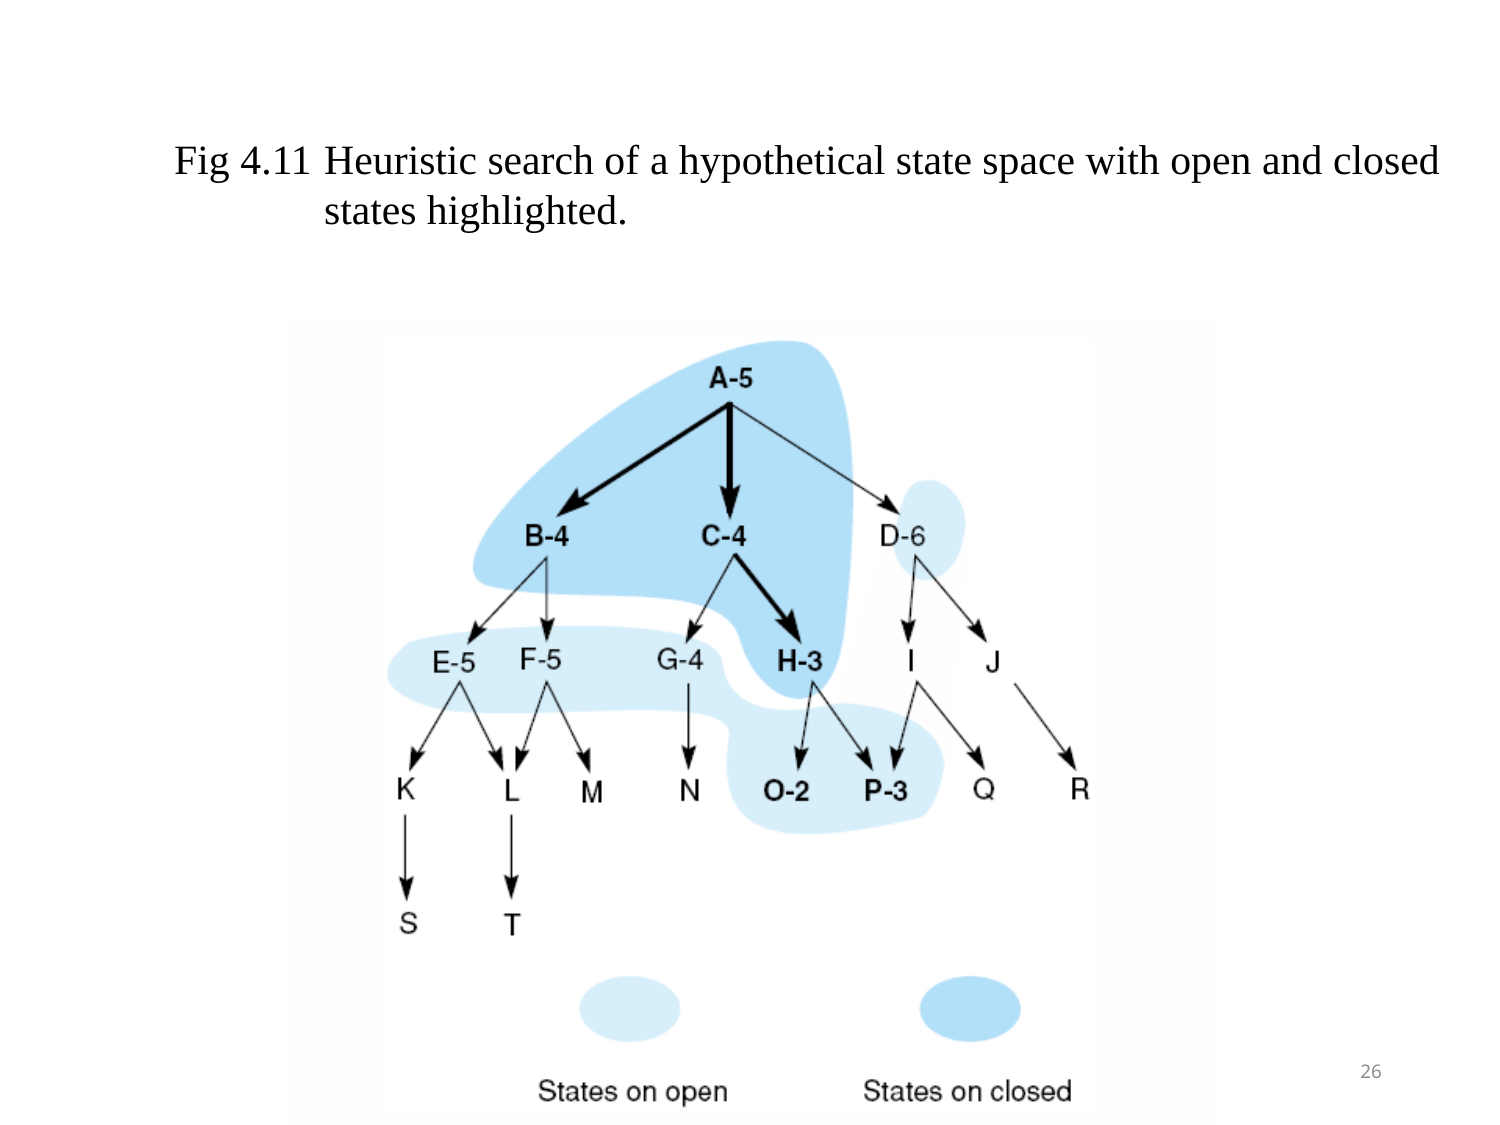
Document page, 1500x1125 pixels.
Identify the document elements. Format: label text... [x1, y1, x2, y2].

slide_number 26 [1218, 1042, 1397, 1103]
picture [289, 321, 1218, 1125]
text_box Fig 4.11 Heuristic search of a hypothetical state space with open and closed states highlighted. [159, 125, 1459, 241]
